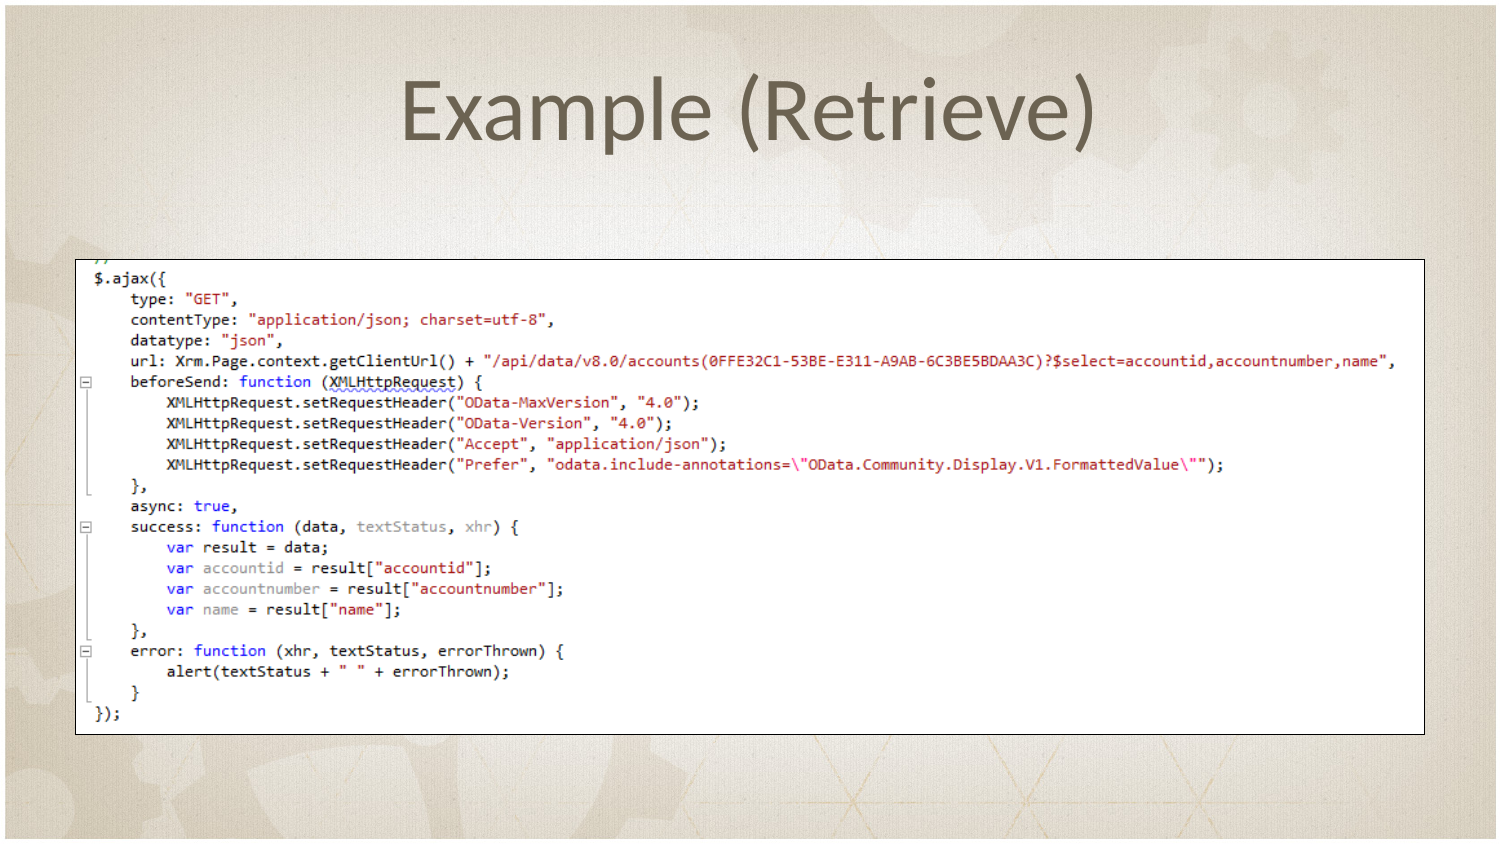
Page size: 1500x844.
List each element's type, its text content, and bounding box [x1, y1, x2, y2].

title Example (Retrieve) [75, 33, 1425, 175]
picture [0, 0, 1500, 844]
